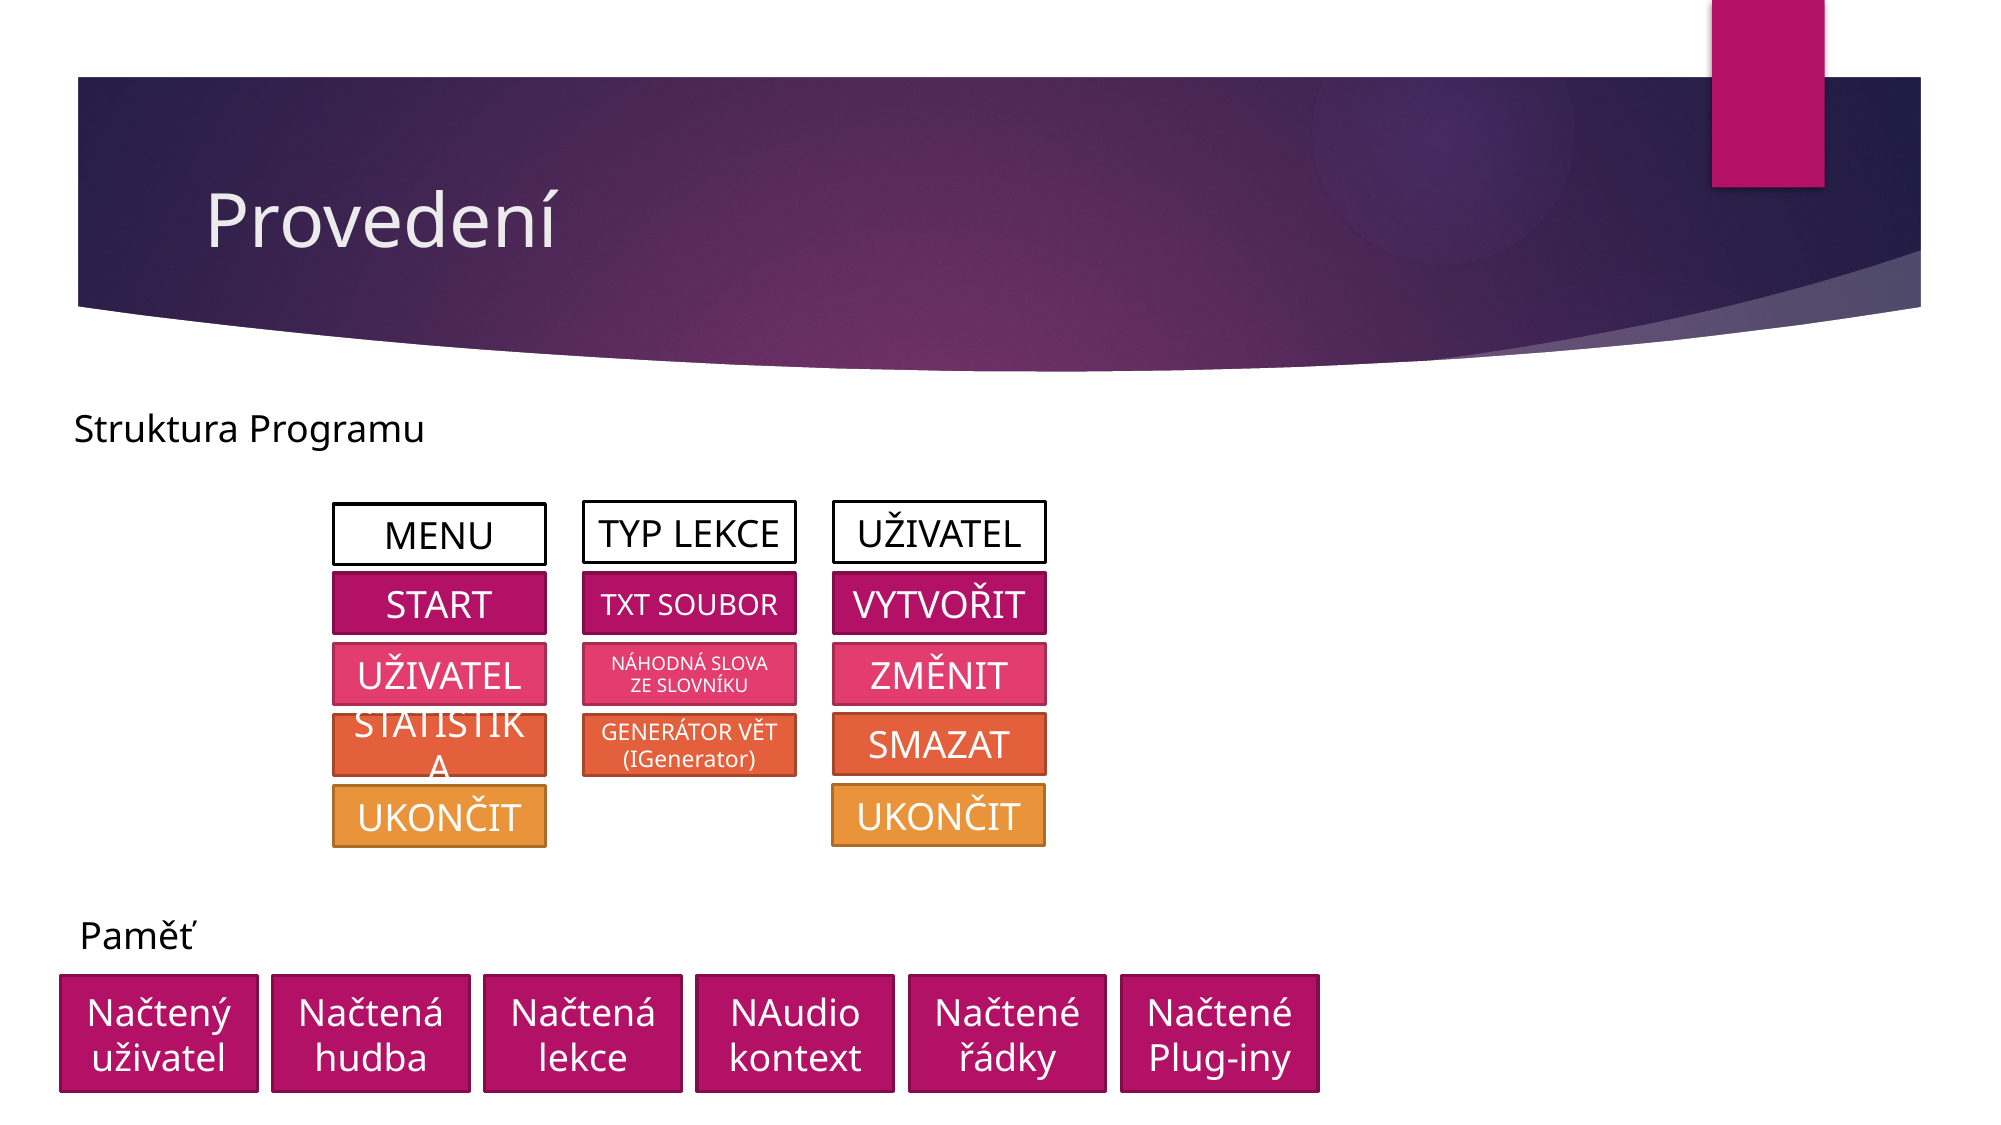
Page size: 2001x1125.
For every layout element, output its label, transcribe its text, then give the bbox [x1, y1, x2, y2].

text_box Načtená lekce [483, 974, 683, 1093]
text_box UŽIVATEL [832, 500, 1047, 564]
text_box STATISTIKA [332, 713, 547, 777]
text_box Načtené řádky [908, 974, 1107, 1093]
text_box Načtené Plug-iny [1120, 974, 1320, 1093]
text_box UŽIVATEL [332, 642, 547, 706]
text_box Paměť [64, 904, 208, 965]
text_box UKONČIT [831, 783, 1046, 847]
text_box MENU [332, 502, 547, 566]
text_box UKONČIT [332, 784, 547, 848]
text_box SMAZAT [832, 712, 1047, 776]
text_box TXT SOUBOR [582, 571, 797, 635]
title Provedení [189, 159, 1627, 276]
text_box GENERÁTOR VĚT (IGenerator) [582, 713, 797, 777]
text_box VYTVOŘIT [832, 571, 1047, 635]
text_box NÁHODNÁ SLOVA ZE SLOVNÍKU [582, 642, 797, 706]
text_box ZMĚNIT [832, 642, 1047, 706]
text_box NAudio kontext [695, 974, 895, 1093]
text_box Struktura Programu [58, 397, 441, 458]
text_box TYP LEKCE [582, 500, 797, 564]
text_box START [332, 571, 547, 635]
text_box Načtená hudba [271, 974, 471, 1093]
text_box Načtený uživatel [59, 974, 259, 1093]
